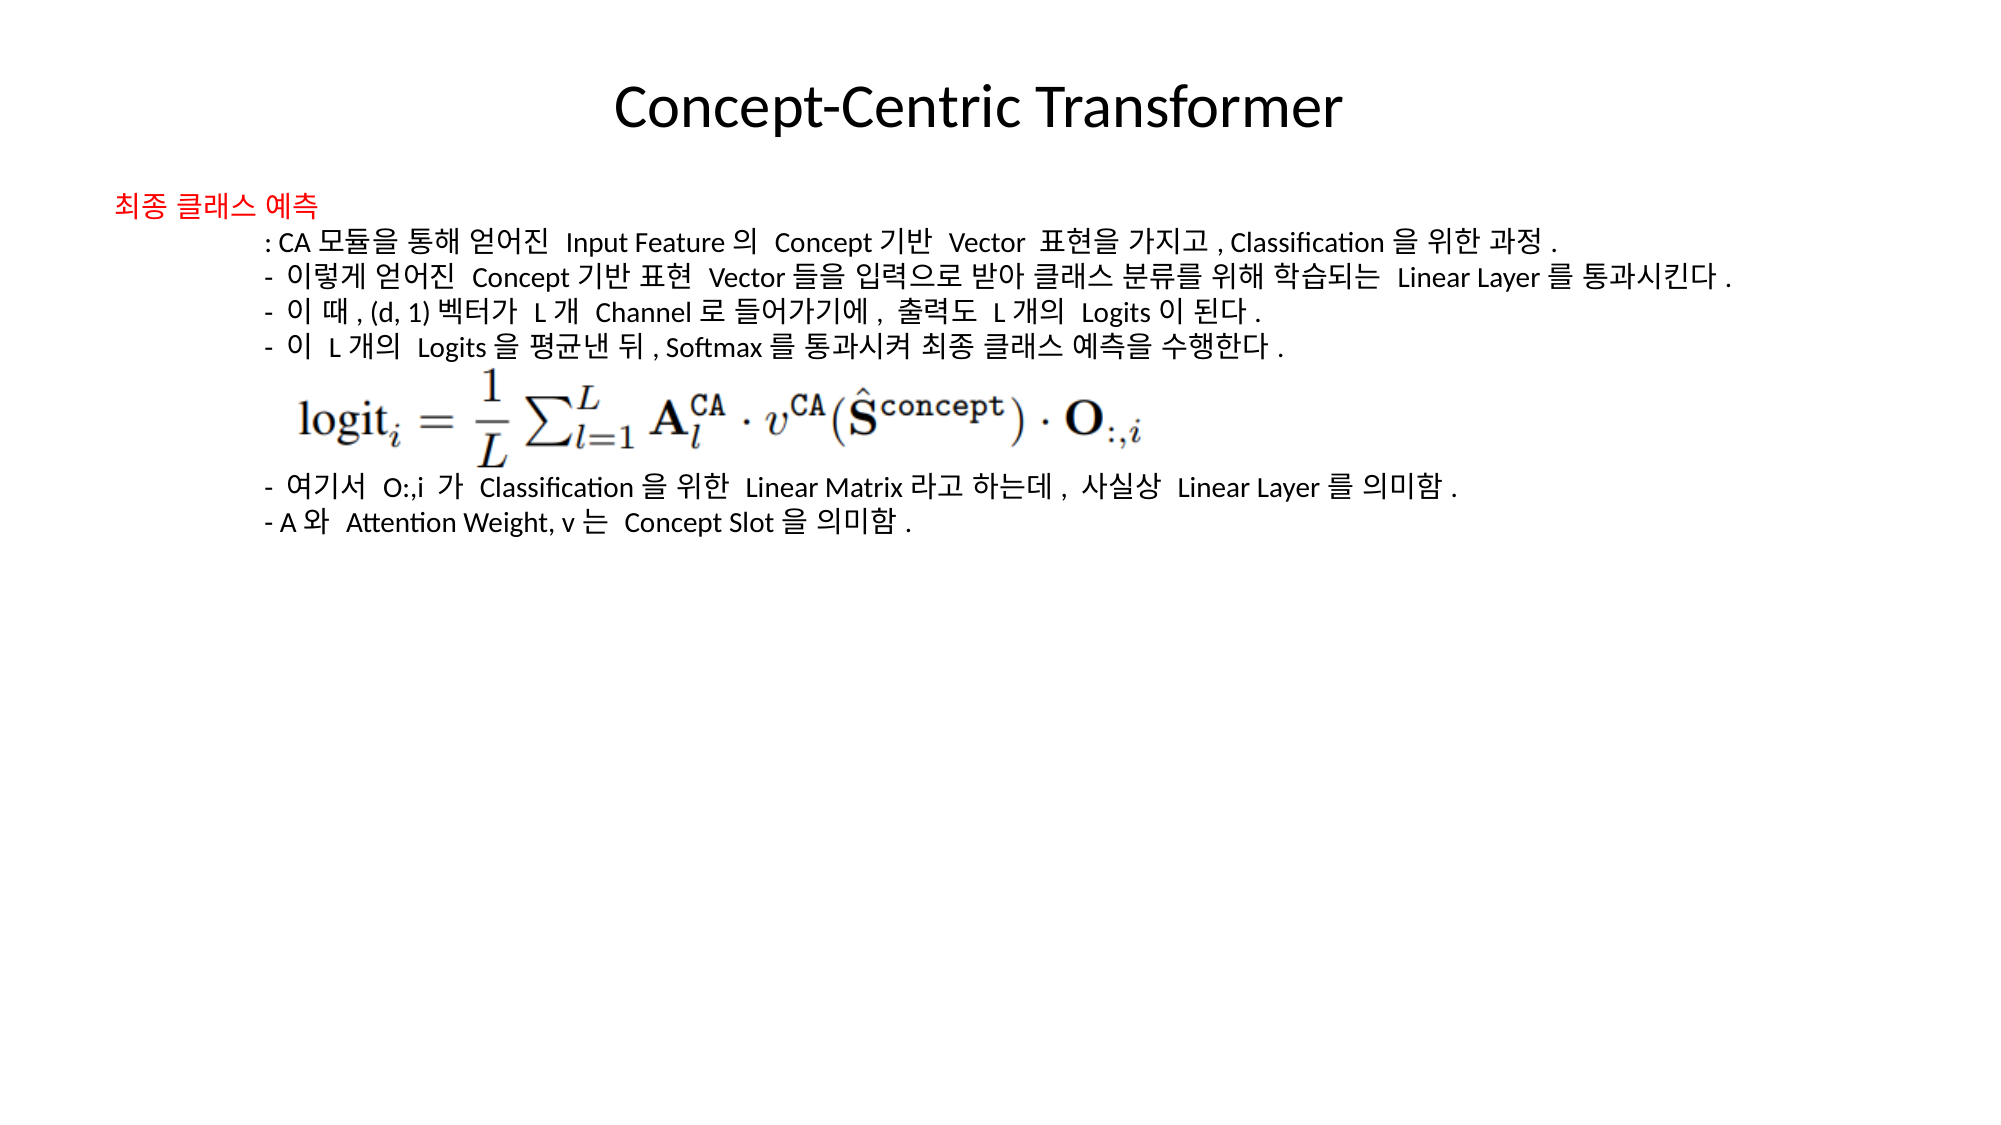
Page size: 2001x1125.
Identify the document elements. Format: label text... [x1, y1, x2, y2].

picture [273, 347, 1164, 488]
text_box 최종 클래스 예측 : CA모듈을 통해 얻어진 Input Feature의 Concept기반 Vector 표현을 가지고, Classification을 위한 과정. - 이렇게 얻어진 Concept기반 표현 Vector들을 입력으로 받아 클래스 분류를 위해 학습되는 Linear Layer를 통과시킨다. - 이 때, (d, 1)벡터가 L개 Channel로 들어가기에, 출력도 L개의 Logits이 된다. - 이 L개의 Logits을 평균낸 뒤, Softmax를 통과시켜 최종 클래스 예측을 수행한다. - 여기서 O:,i 가 Classification을 위한 Linear Matrix라고 하는데, 사실상 Linear Layer를 의미함. - A와 Attention Weight, v는 Concept Slot을 의미함. [99, 180, 1888, 546]
text_box Concept-Centric Transformer [298, 57, 1661, 147]
